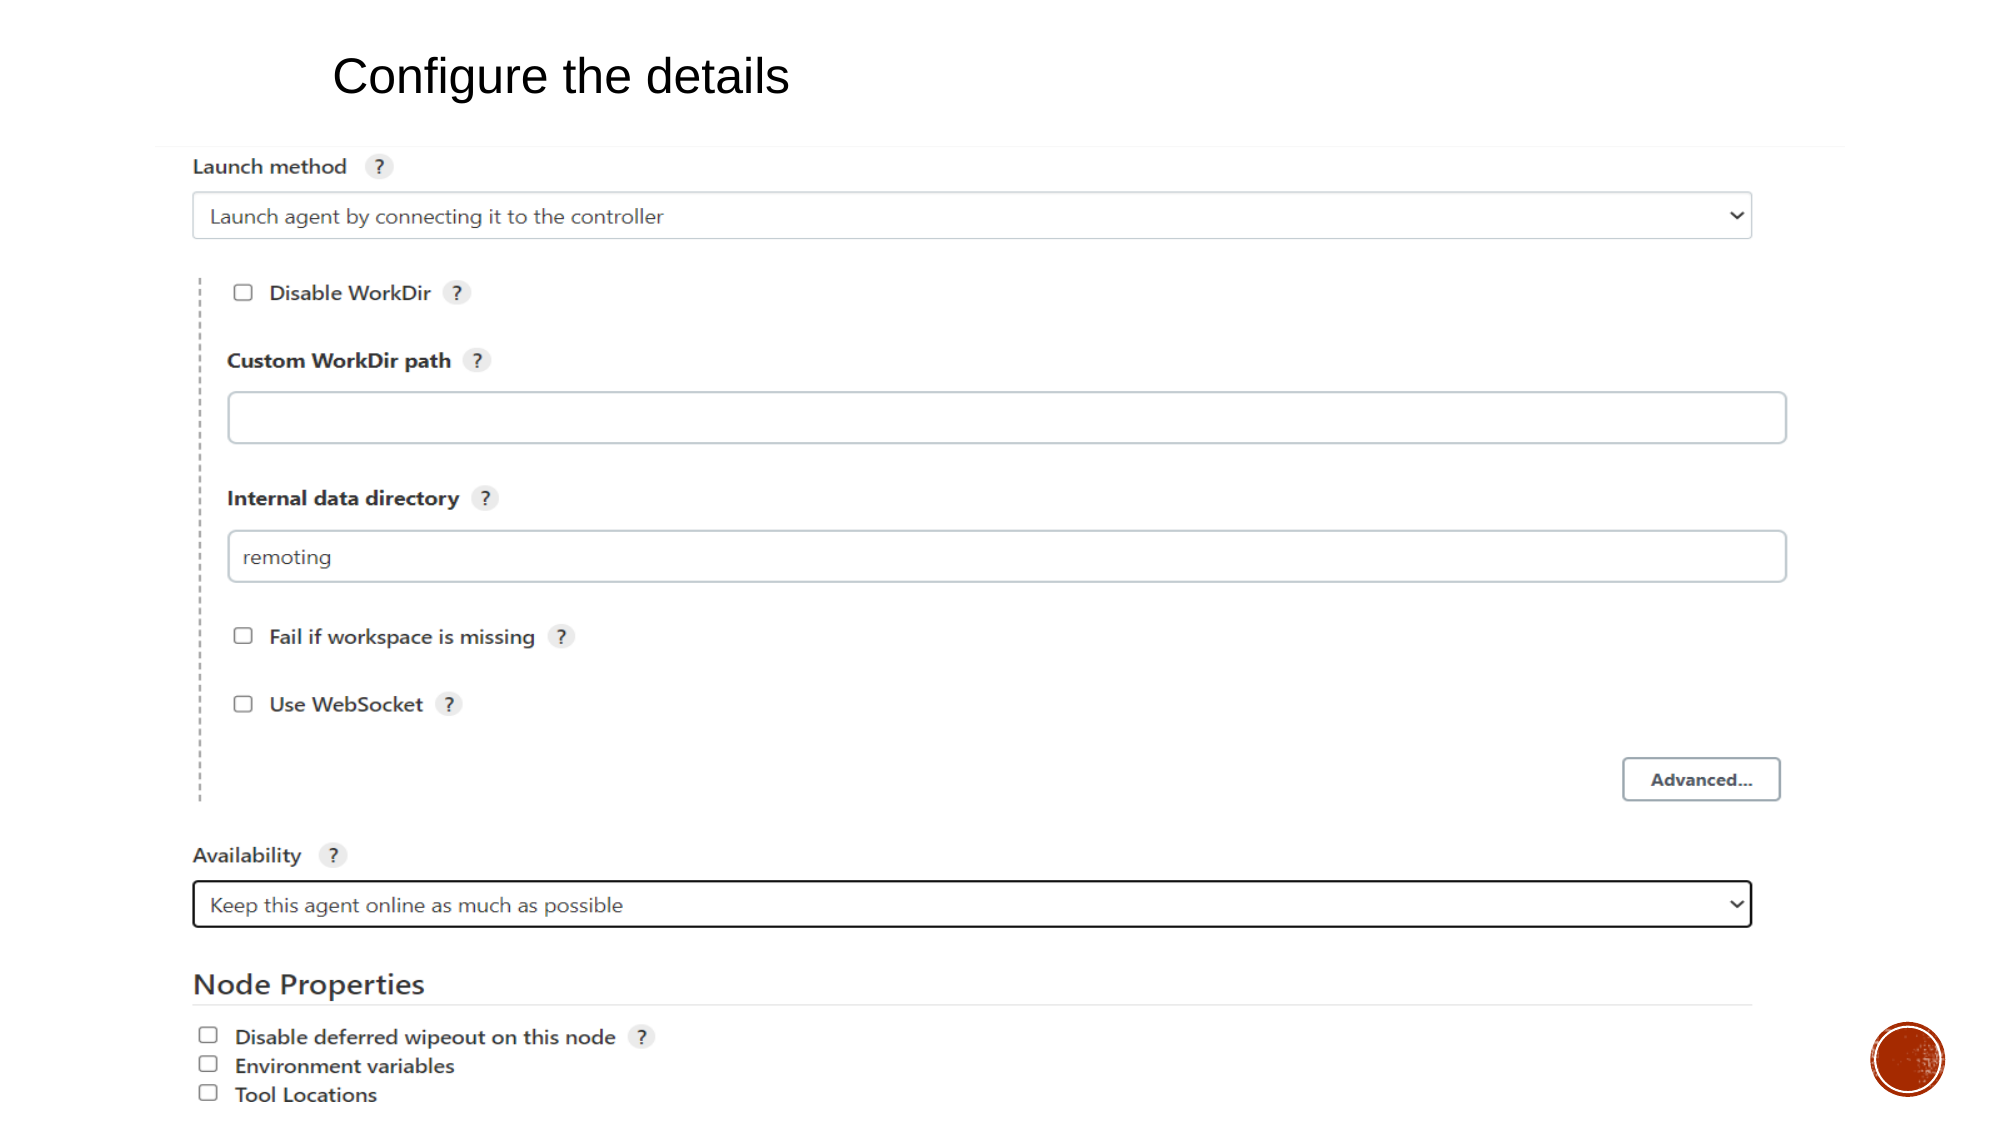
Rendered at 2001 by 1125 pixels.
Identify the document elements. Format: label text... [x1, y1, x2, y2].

picture [155, 146, 1845, 1102]
text_box Configure the details [317, 36, 945, 112]
